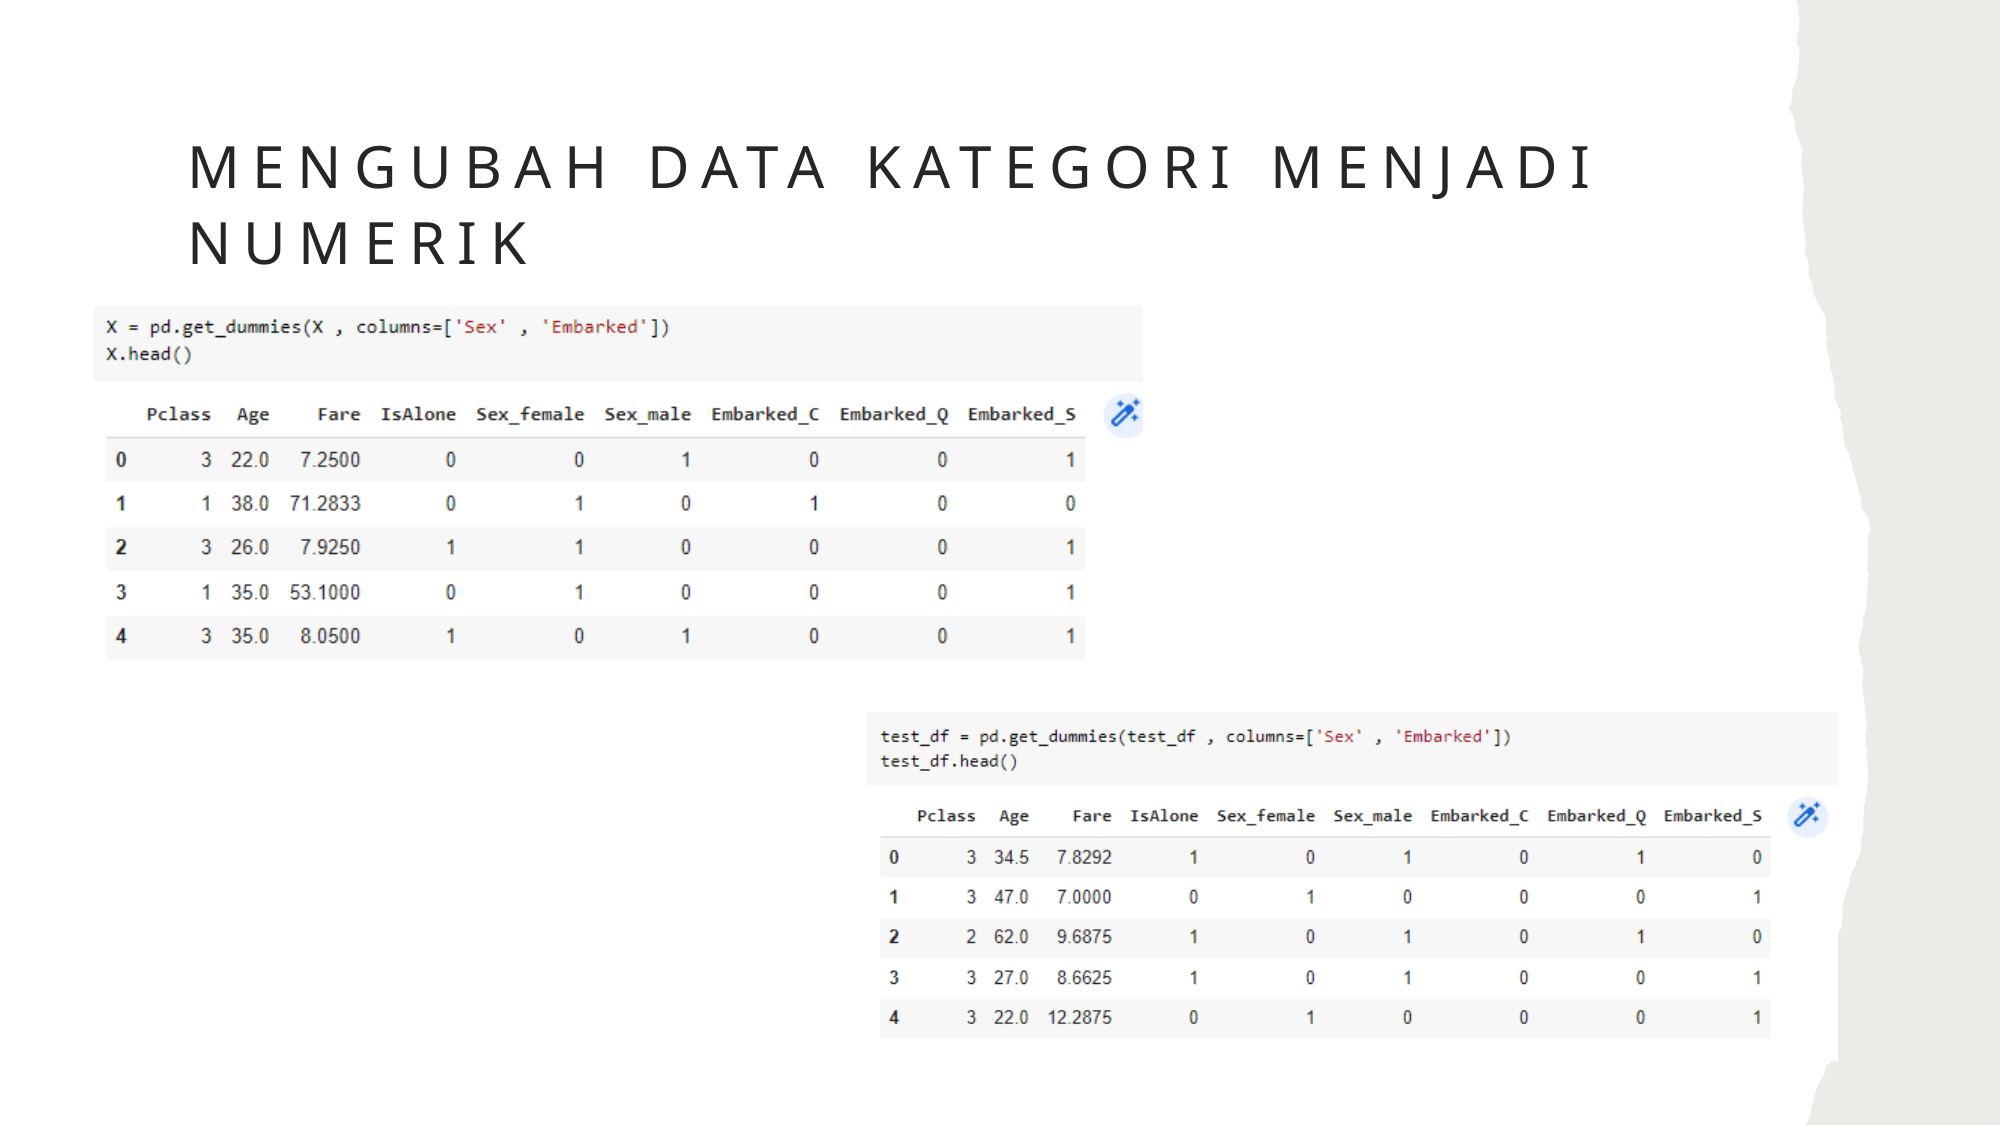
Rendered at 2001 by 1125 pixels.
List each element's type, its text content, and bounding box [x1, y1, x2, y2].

picture [867, 0, 2000, 1125]
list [93, 306, 1143, 684]
title Mengubah data kategori menjadi numerik [172, 99, 1782, 300]
